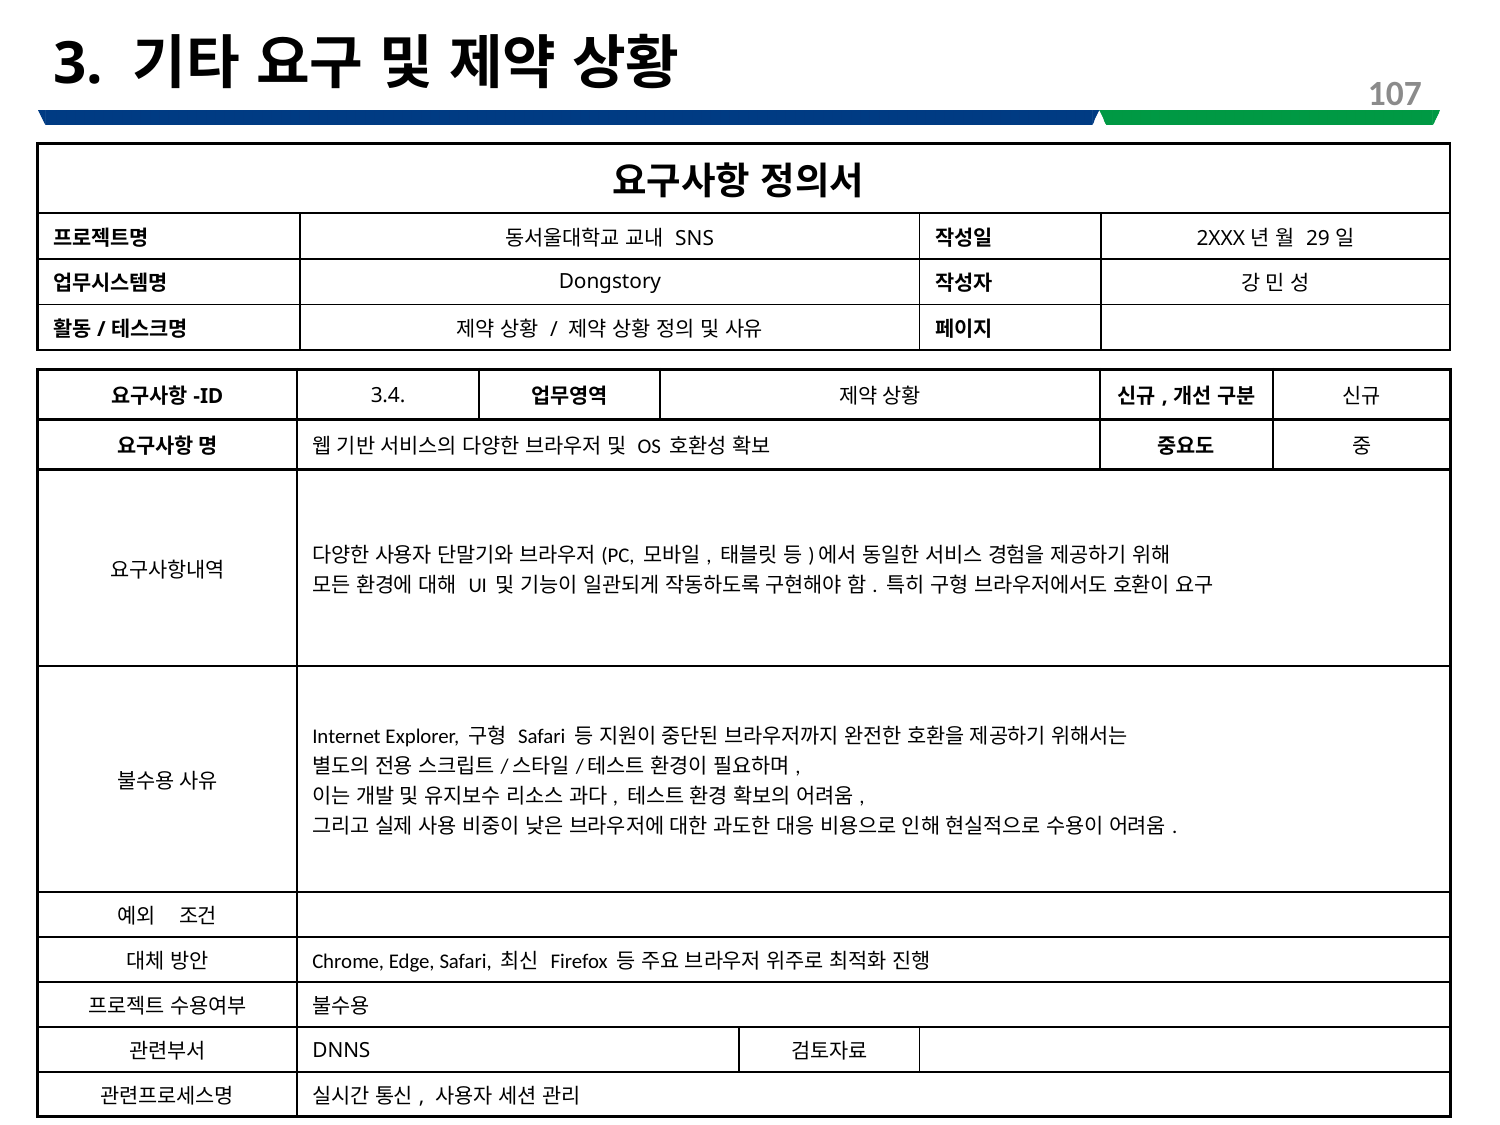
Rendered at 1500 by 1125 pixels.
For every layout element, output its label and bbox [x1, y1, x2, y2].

table_header [1101, 371, 1272, 418]
table_cell [39, 893, 296, 936]
table_cell [298, 983, 1449, 1026]
table_cell [298, 421, 1099, 468]
table_cell [298, 471, 1449, 665]
picture [38, 110, 1440, 125]
table_cell [298, 1028, 738, 1071]
title [38, 31, 843, 97]
table_cell [39, 983, 296, 1026]
table_header [298, 371, 478, 418]
table_cell [39, 421, 296, 468]
table_cell [298, 667, 1449, 891]
table_cell [740, 1028, 919, 1071]
table_cell [1101, 421, 1272, 468]
table_cell [920, 260, 1100, 304]
table_cell [1102, 214, 1449, 258]
table_cell [298, 1073, 1449, 1115]
table_cell [301, 260, 919, 304]
table_cell [920, 214, 1100, 258]
table_cell [39, 214, 299, 258]
table_header [1274, 371, 1449, 418]
table_cell [39, 1073, 296, 1115]
table_cell [39, 471, 296, 665]
table_cell [1102, 260, 1449, 304]
table_cell [1102, 305, 1449, 349]
table_header [39, 371, 296, 418]
table_cell [39, 1028, 296, 1071]
table_cell [298, 938, 1449, 981]
table_cell [39, 260, 299, 304]
table_cell [920, 1028, 1449, 1071]
table_header [39, 145, 1449, 212]
table_cell [298, 893, 1449, 936]
table_cell [39, 667, 296, 891]
table_cell [39, 305, 299, 349]
table_cell [920, 305, 1100, 349]
table_cell [1274, 421, 1449, 468]
table_cell [39, 938, 296, 981]
slide_number [1193, 61, 1437, 121]
table_cell [301, 305, 919, 349]
table_header [480, 371, 659, 418]
table_header [661, 371, 1099, 418]
table_cell [301, 214, 919, 258]
